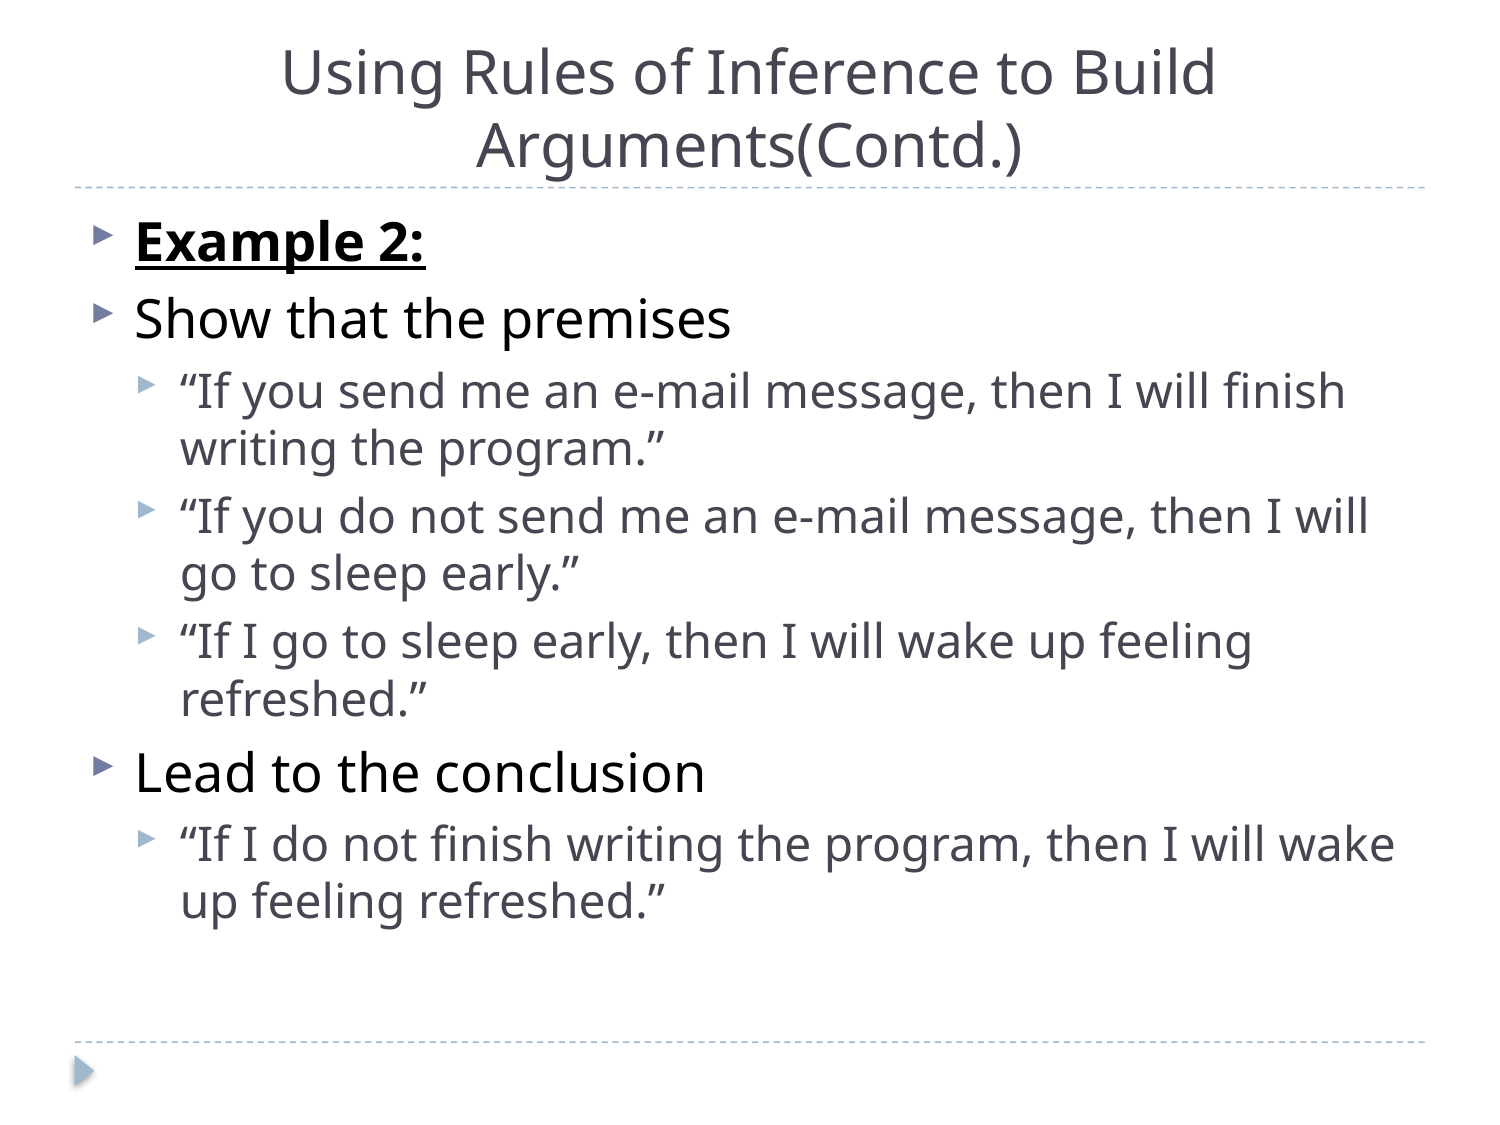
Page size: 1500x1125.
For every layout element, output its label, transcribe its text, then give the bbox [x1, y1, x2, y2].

title Using Rules of Inference to Build Arguments(Contd.) [75, 24, 1425, 188]
list Example 2: Show that the premises “If you send me an e-mail message, then I will ﬁnish writing the program.” “If you do not send me an e-mail message, then I will go to sleep early.” “If I go to sleep early, then I will wake up feeling refreshed.” Lead to the conclusion “If I do not ﬁnish writing the program, then I will wake up feeling refreshed.” [75, 200, 1425, 1010]
